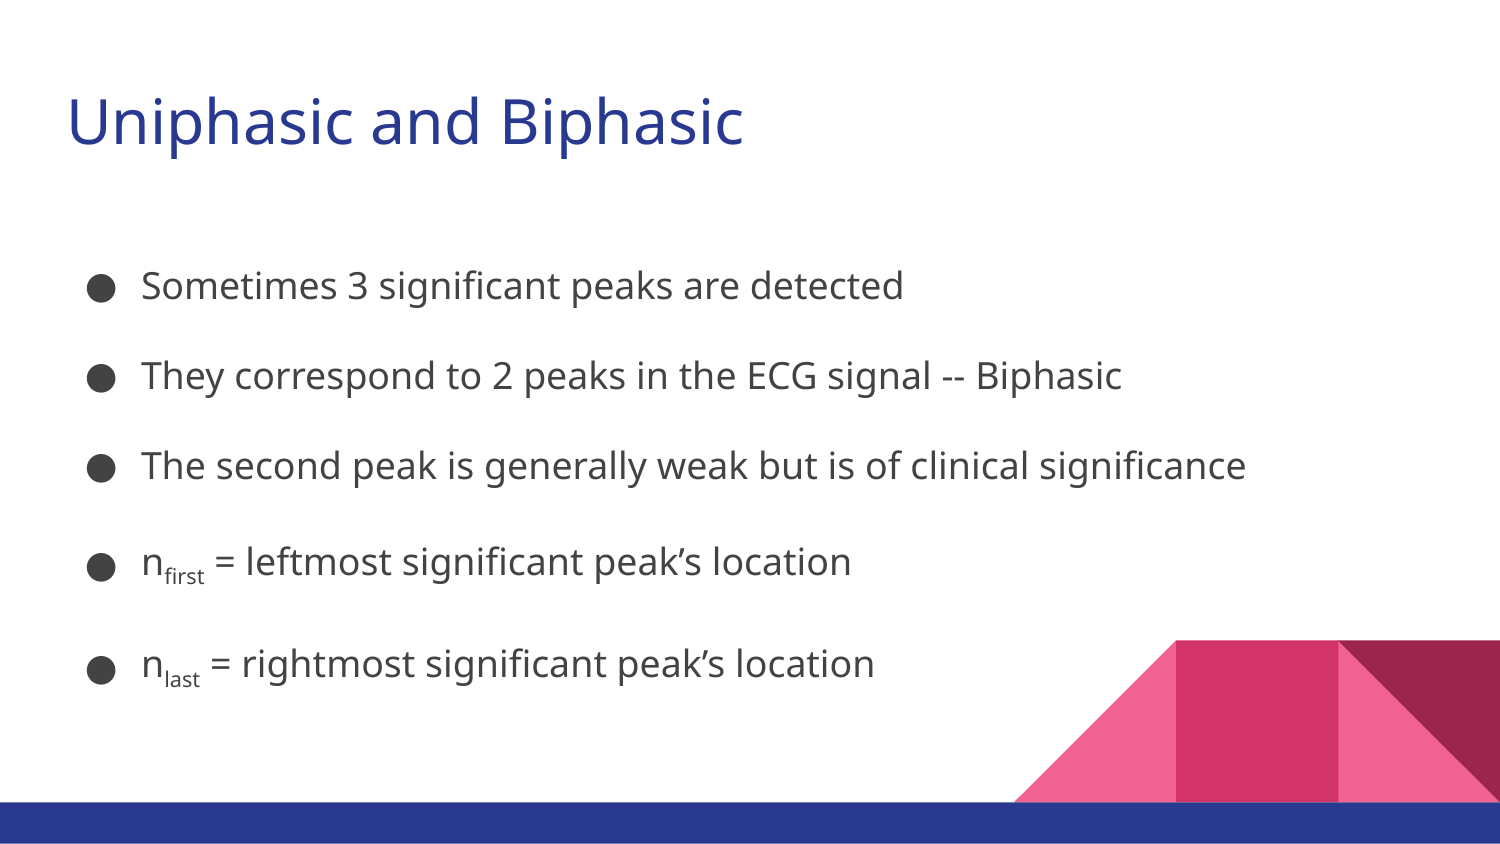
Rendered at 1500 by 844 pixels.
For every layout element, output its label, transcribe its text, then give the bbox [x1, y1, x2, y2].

list Sometimes 3 significant peaks are detected They correspond to 2 peaks in the ECG signal -- Biphasic The second peak is generally weak but is of clinical significance nfirst = leftmost significant peak’s location nlast = rightmost significant peak’s location [51, 201, 1449, 750]
title Uniphasic and Biphasic [51, 67, 1449, 167]
